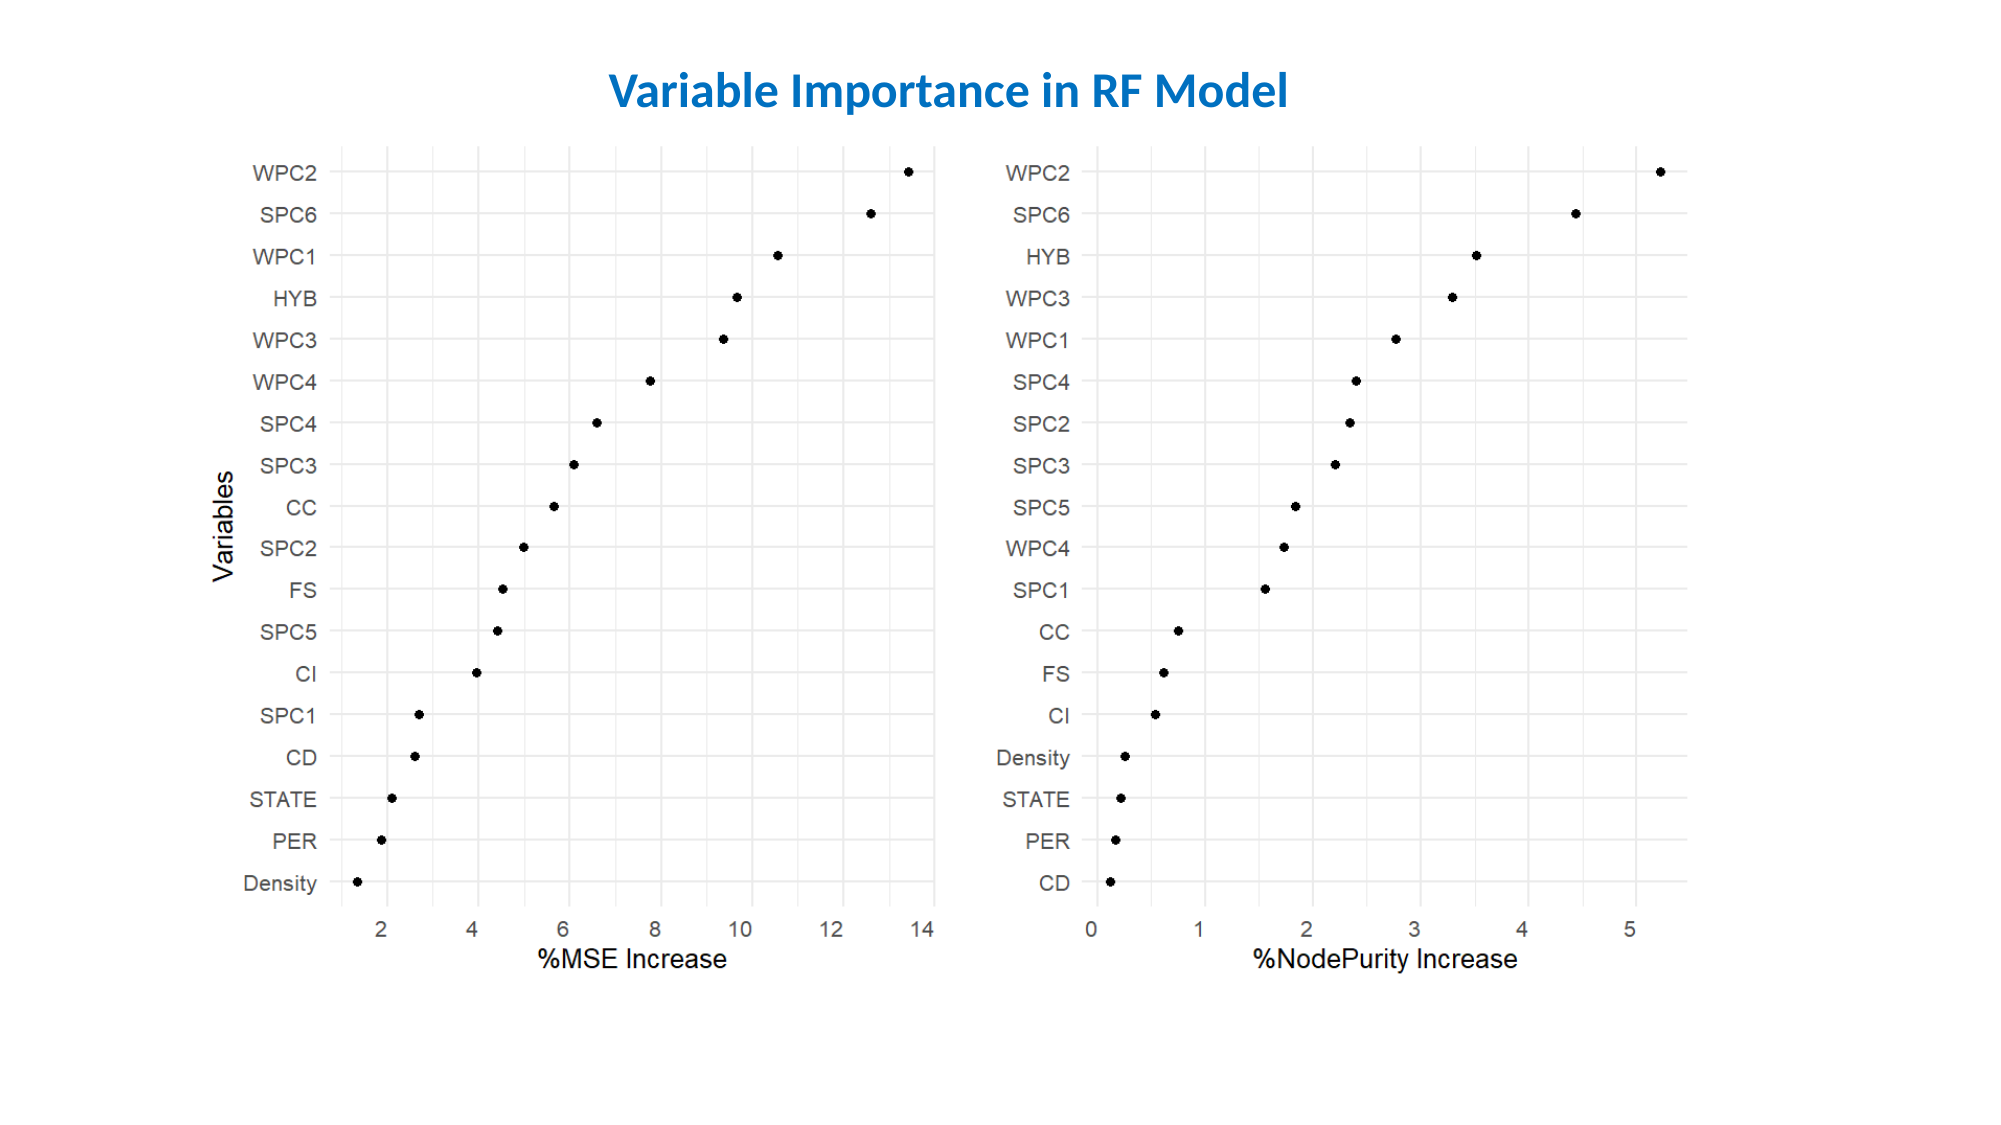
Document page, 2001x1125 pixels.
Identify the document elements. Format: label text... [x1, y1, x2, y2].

picture [197, 117, 1702, 987]
text_box Variable Importance in RF Model [593, 50, 1358, 117]
